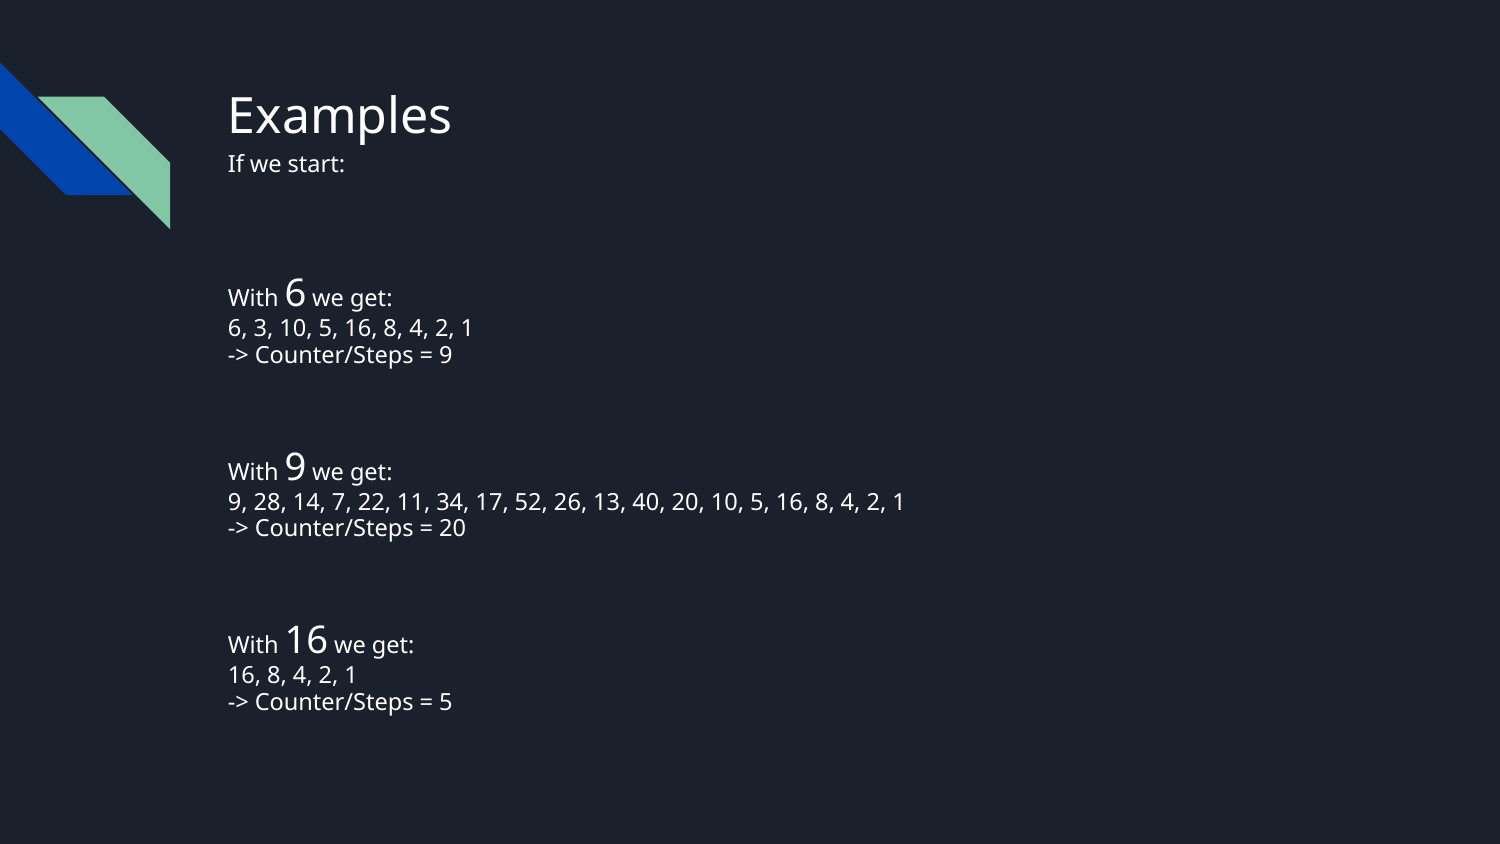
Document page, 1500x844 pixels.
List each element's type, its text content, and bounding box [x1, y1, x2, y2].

title Examples If we start: [212, 64, 1368, 215]
list With 6 we get: 6, 3, 10, 5, 16, 8, 4, 2, 1 -> Counter/Steps = 9 With 9 we get: 9, 28, 14, 7, 22, 11, 34, 17, 52, 26, 13, 40, 20, 10, 5, 16, 8, 4, 2, 1 -> Counter/Steps = 20 With 16 we get: 16, 8, 4, 2, 1 -> Counter/Steps = 5 [212, 257, 1368, 735]
